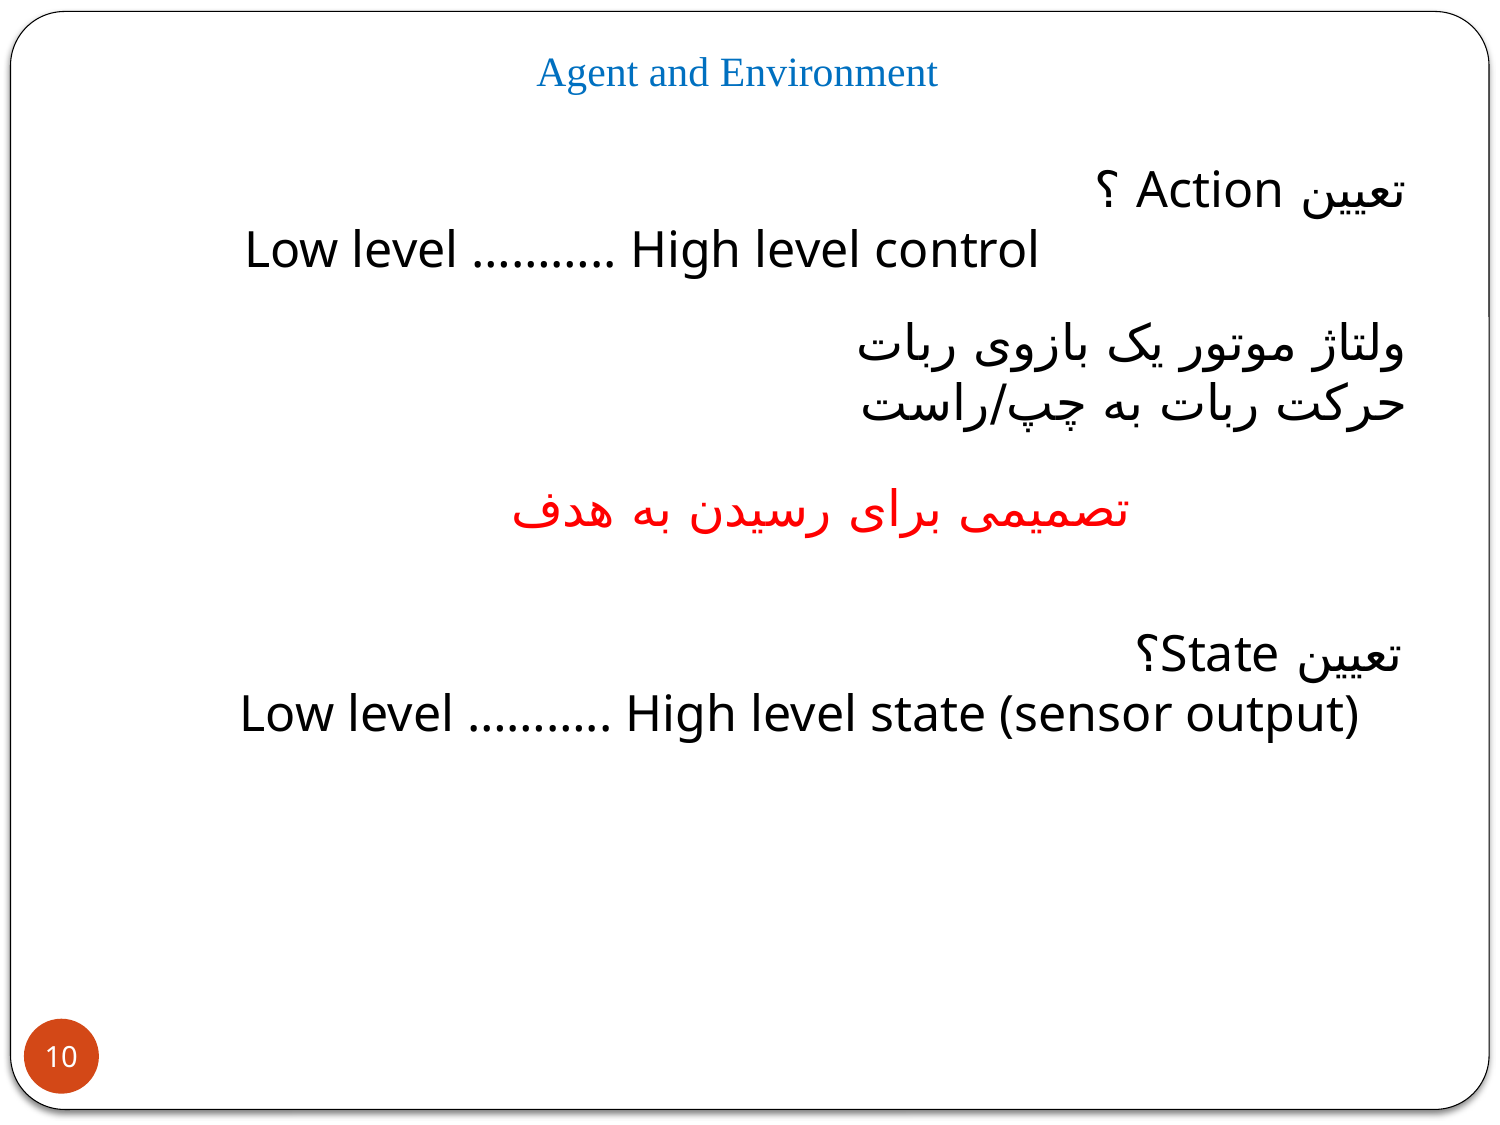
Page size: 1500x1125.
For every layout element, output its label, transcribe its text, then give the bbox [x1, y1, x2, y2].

text_box تعیین Action ؟ Low level ……….. High level control [229, 149, 1422, 285]
text_box تعیین State؟ Low level ……….. High level state (sensor output) [224, 613, 1418, 749]
slide_number 10 [23, 1018, 99, 1094]
text_box ولتاژ موتور یک بازوی ربات حرکت ربات به چپ/راست [230, 303, 1423, 439]
text_box تصمیمی برای رسیدن به هدف [224, 468, 1418, 544]
text_box Agent and Environment [62, 37, 1413, 113]
